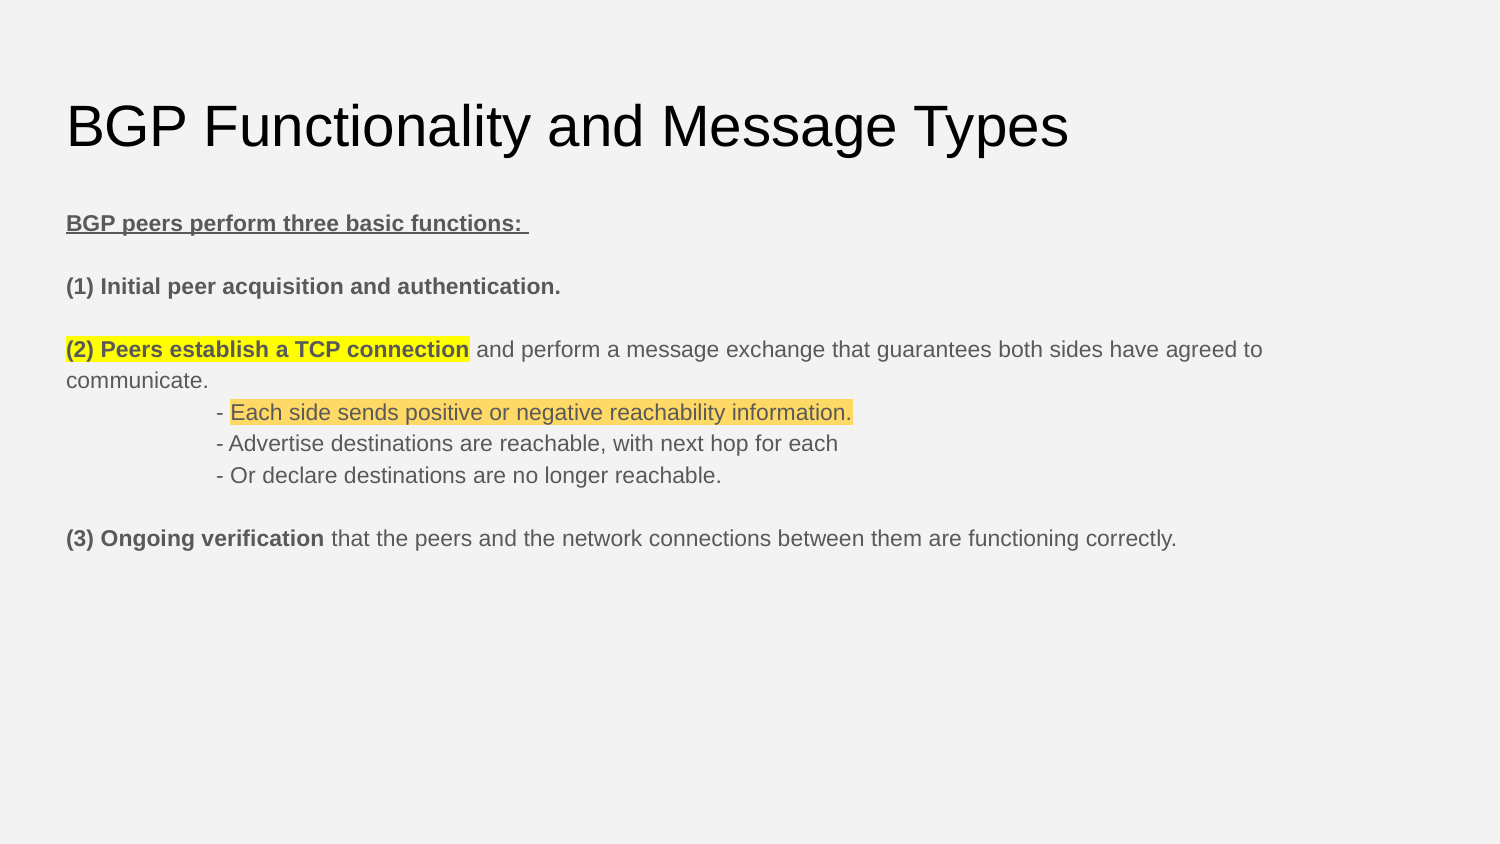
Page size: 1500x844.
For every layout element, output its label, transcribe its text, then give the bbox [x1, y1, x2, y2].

list BGP peers perform three basic functions: (1) Initial peer acquisition and authentication. (2) Peers establish a TCP connection and perform a message exchange that guarantees both sides have agreed to communicate. - Each side sends positive or negative reachability information. - Advertise destinations are reachable, with next hop for each - Or declare destinations are no longer reachable. (3) Ongoing verification that the peers and the network connections between them are functioning correctly. [51, 189, 1424, 750]
title BGP Functionality and Message Types [51, 72, 1449, 167]
